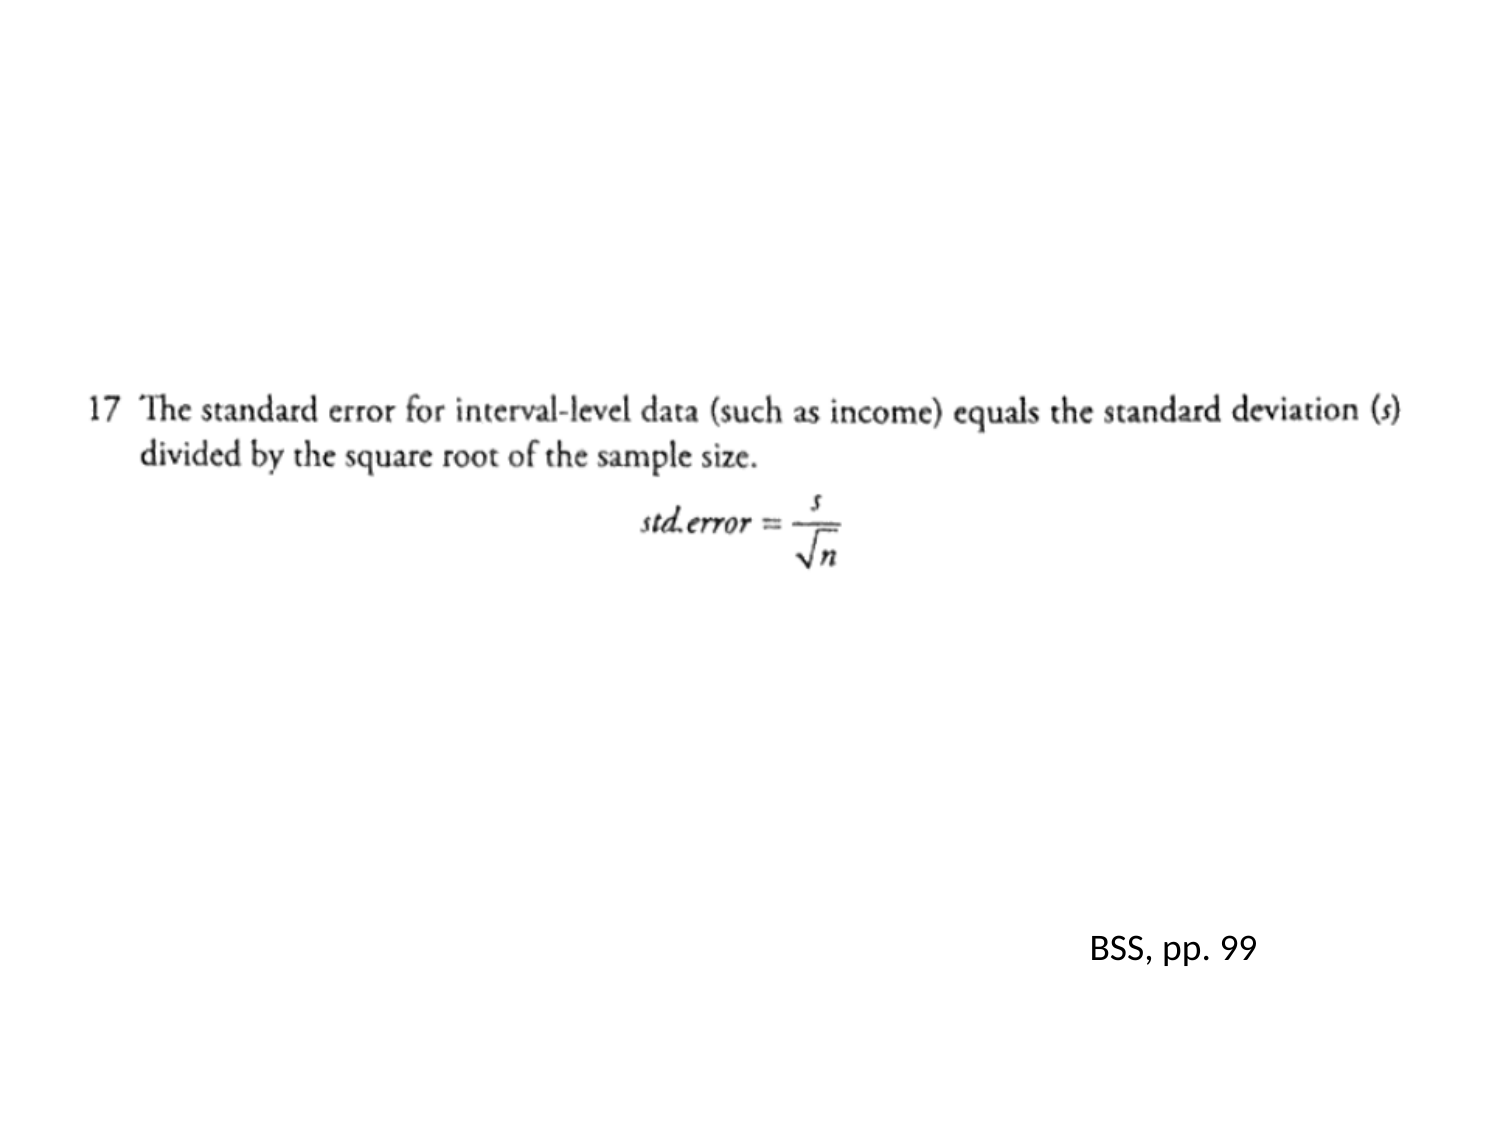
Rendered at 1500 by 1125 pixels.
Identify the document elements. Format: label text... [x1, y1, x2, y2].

text_box BSS, pp. 99 [1074, 915, 1273, 976]
picture [77, 387, 1432, 581]
